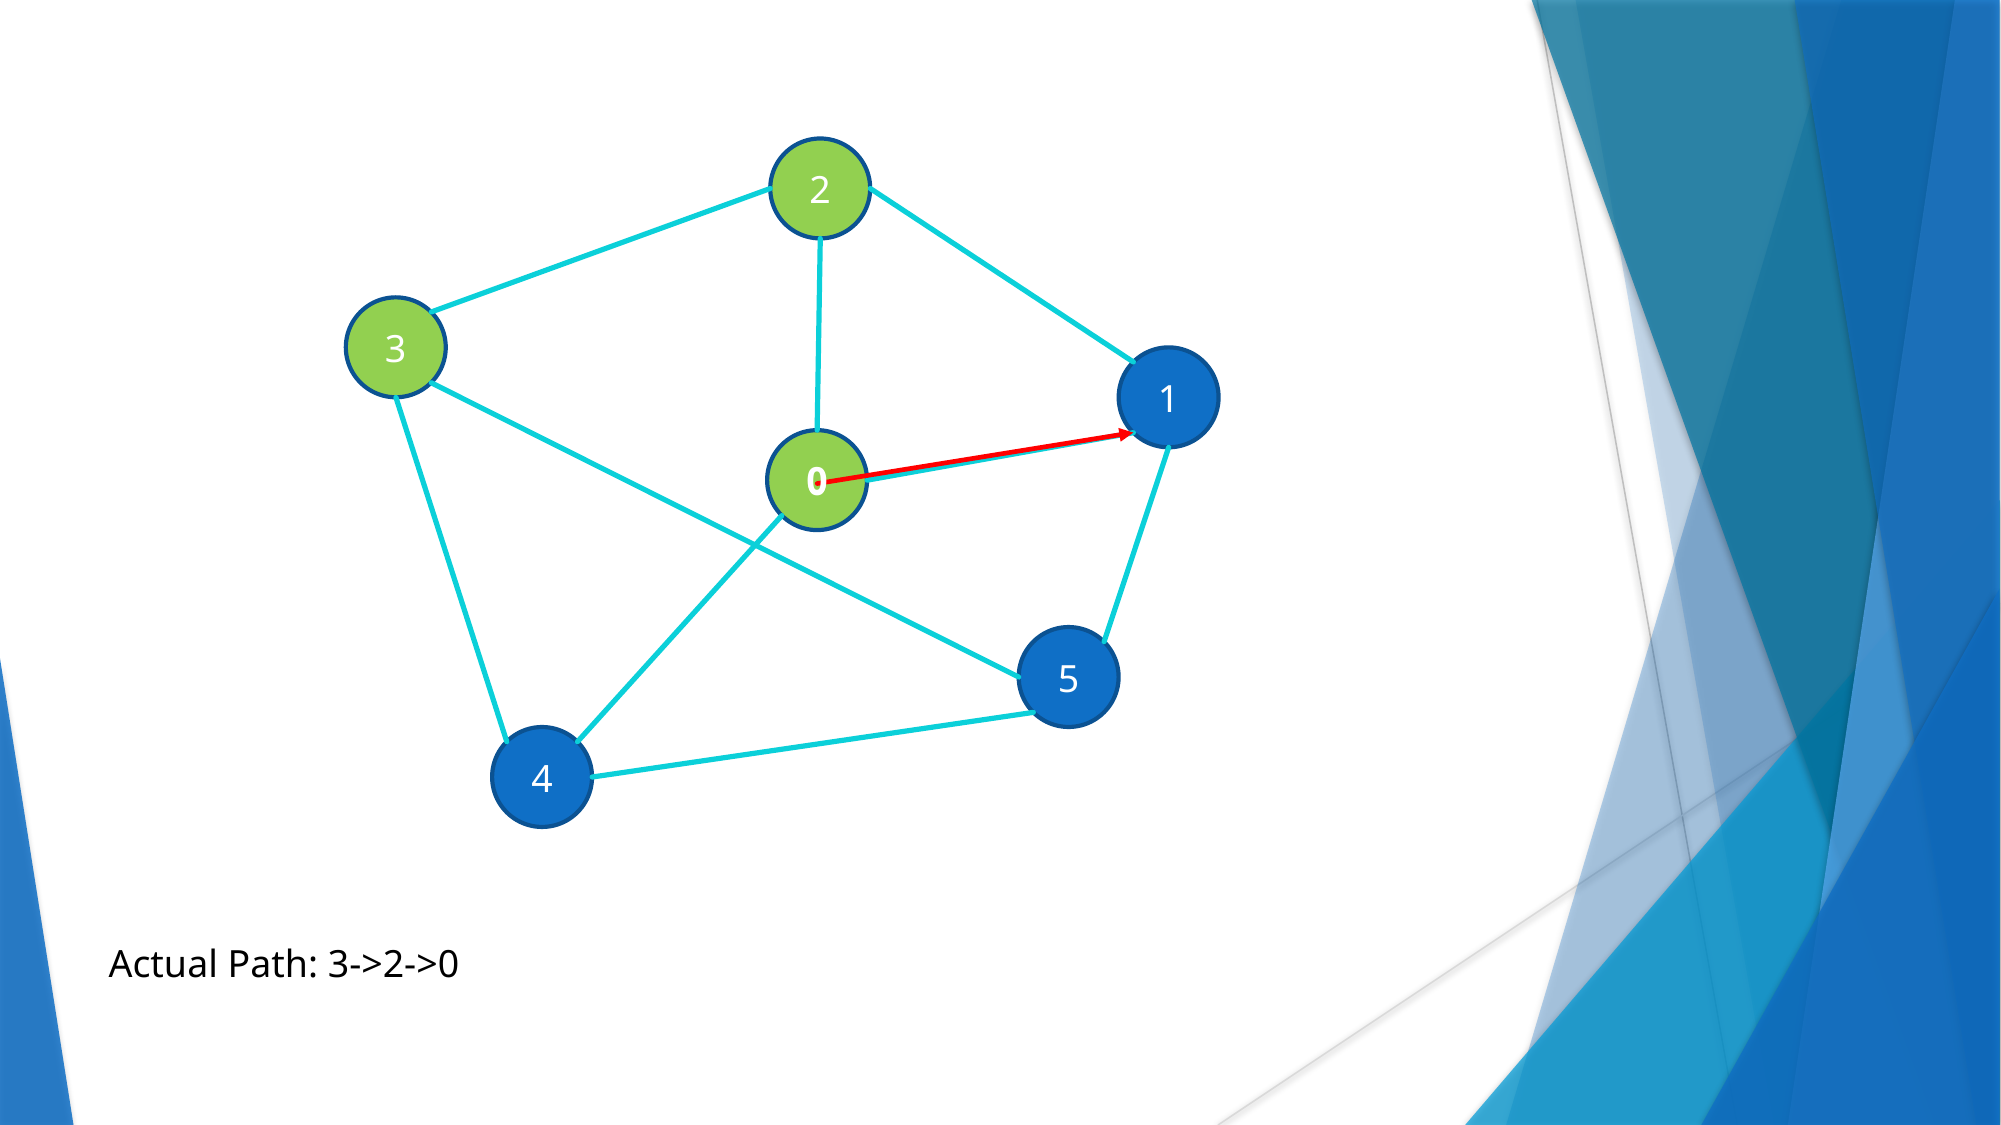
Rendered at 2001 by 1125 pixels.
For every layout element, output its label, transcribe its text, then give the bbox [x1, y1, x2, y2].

text_box [869, 187, 1135, 363]
text_box 4 [490, 724, 595, 830]
text_box [832, 428, 1134, 482]
text_box [591, 711, 1035, 778]
text_box [756, 545, 1020, 678]
text_box 5 [1016, 624, 1121, 730]
text_box [430, 382, 755, 545]
text_box [1103, 446, 1170, 643]
text_box [430, 187, 771, 313]
text_box [816, 237, 822, 431]
text_box 2 [768, 136, 873, 241]
text_box 3 [343, 295, 448, 400]
text_box 0 [791, 449, 832, 510]
text_box [576, 514, 783, 743]
text_box Actual Path: 3->2->0 [93, 932, 885, 993]
text_box [866, 441, 1092, 481]
text_box 1 [1116, 345, 1221, 450]
text_box [395, 396, 508, 743]
text_box 0 [765, 428, 870, 533]
